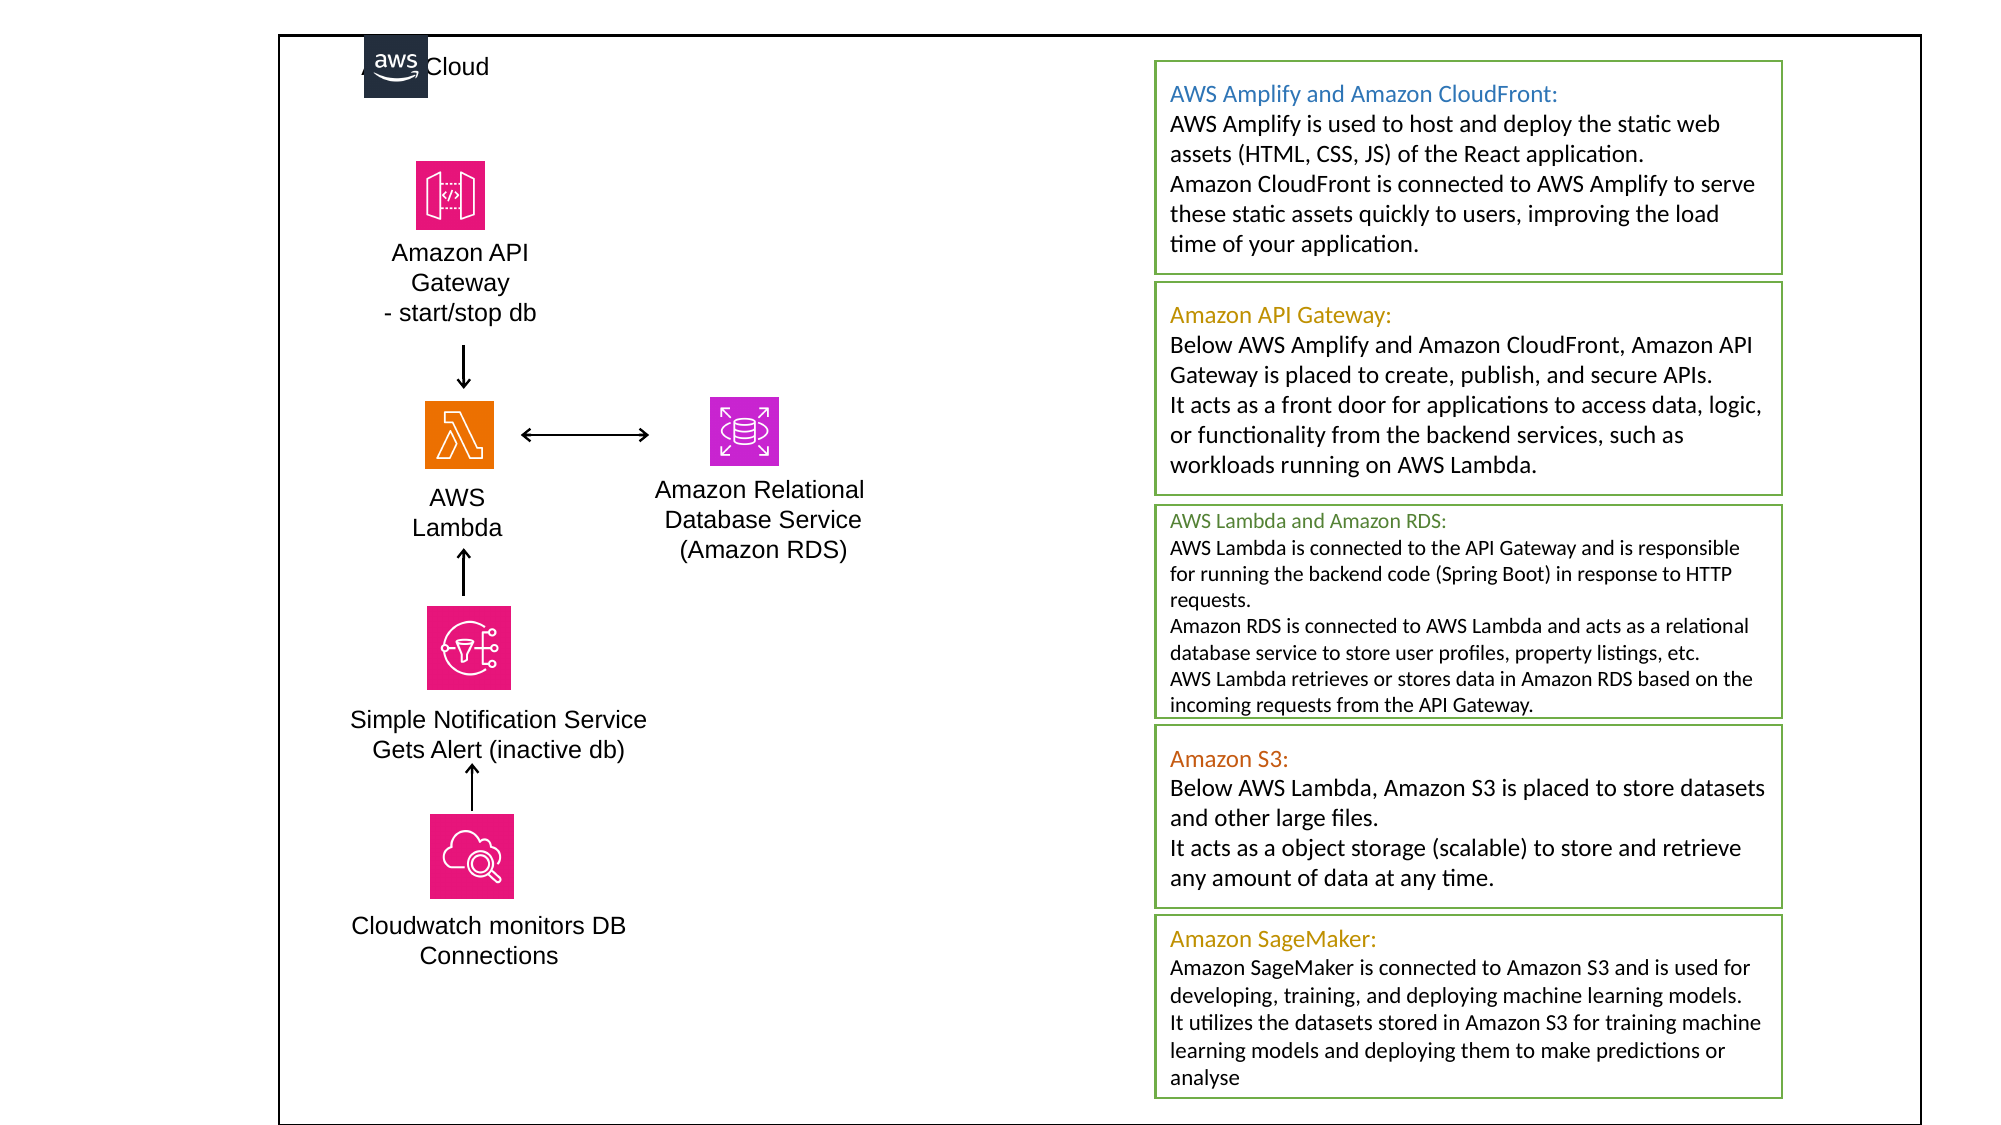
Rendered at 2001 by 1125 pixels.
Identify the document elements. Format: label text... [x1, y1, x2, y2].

text_box Amazon API Gateway: Below AWS Amplify and Amazon CloudFront, Amazon API Gateway is placed to create, publish, and secure APIs. It acts as a front door for applications to access data, logic, or functionality from the backend services, such as workloads running on AWS Lambda. [1154, 281, 1783, 496]
text_box Cloudwatch monitors DB Connections [311, 902, 668, 978]
text_box Amazon API Gateway - start/stop db [366, 229, 556, 334]
text_box AWS Amplify and Amazon CloudFront: AWS Amplify is used to host and deploy the static web assets (HTML, CSS, JS) of the React application. Amazon CloudFront is connected to AWS Amplify to serve these static assets quickly to users, improving the load time of your application. [1154, 60, 1783, 275]
text_box Simple Notification Service Gets Alert (inactive db) [320, 696, 678, 771]
picture [430, 814, 514, 899]
text_box Amazon Relational Database Service (Amazon RDS) [581, 465, 939, 571]
picture [425, 401, 494, 469]
text_box AWS Lambda [393, 474, 521, 549]
picture [416, 161, 485, 230]
text_box AWS Cloud [278, 34, 1922, 1125]
picture [364, 35, 428, 98]
text_box Amazon S3: Below AWS Lambda, Amazon S3 is placed to store datasets and other large files. It acts as a object storage (scalable) to store and retrieve any amount of data at any time. [1154, 724, 1783, 909]
picture [427, 606, 511, 690]
picture [710, 397, 779, 466]
text_box AWS Lambda and Amazon RDS: AWS Lambda is connected to the API Gateway and is responsible for running the backend code (Spring Boot) in response to HTTP requests. Amazon RDS is connected to AWS Lambda and acts as a relational database service to store user profiles, property listings, etc. AWS Lambda retrieves or stores data in Amazon RDS based on the incoming requests from the API Gateway. [1154, 504, 1783, 719]
text_box Amazon SageMaker: Amazon SageMaker is connected to Amazon S3 and is used for developing, training, and deploying machine learning models. It utilizes the datasets stored in Amazon S3 for training machine learning models and deploying them to make predictions or analyse [1154, 914, 1783, 1099]
